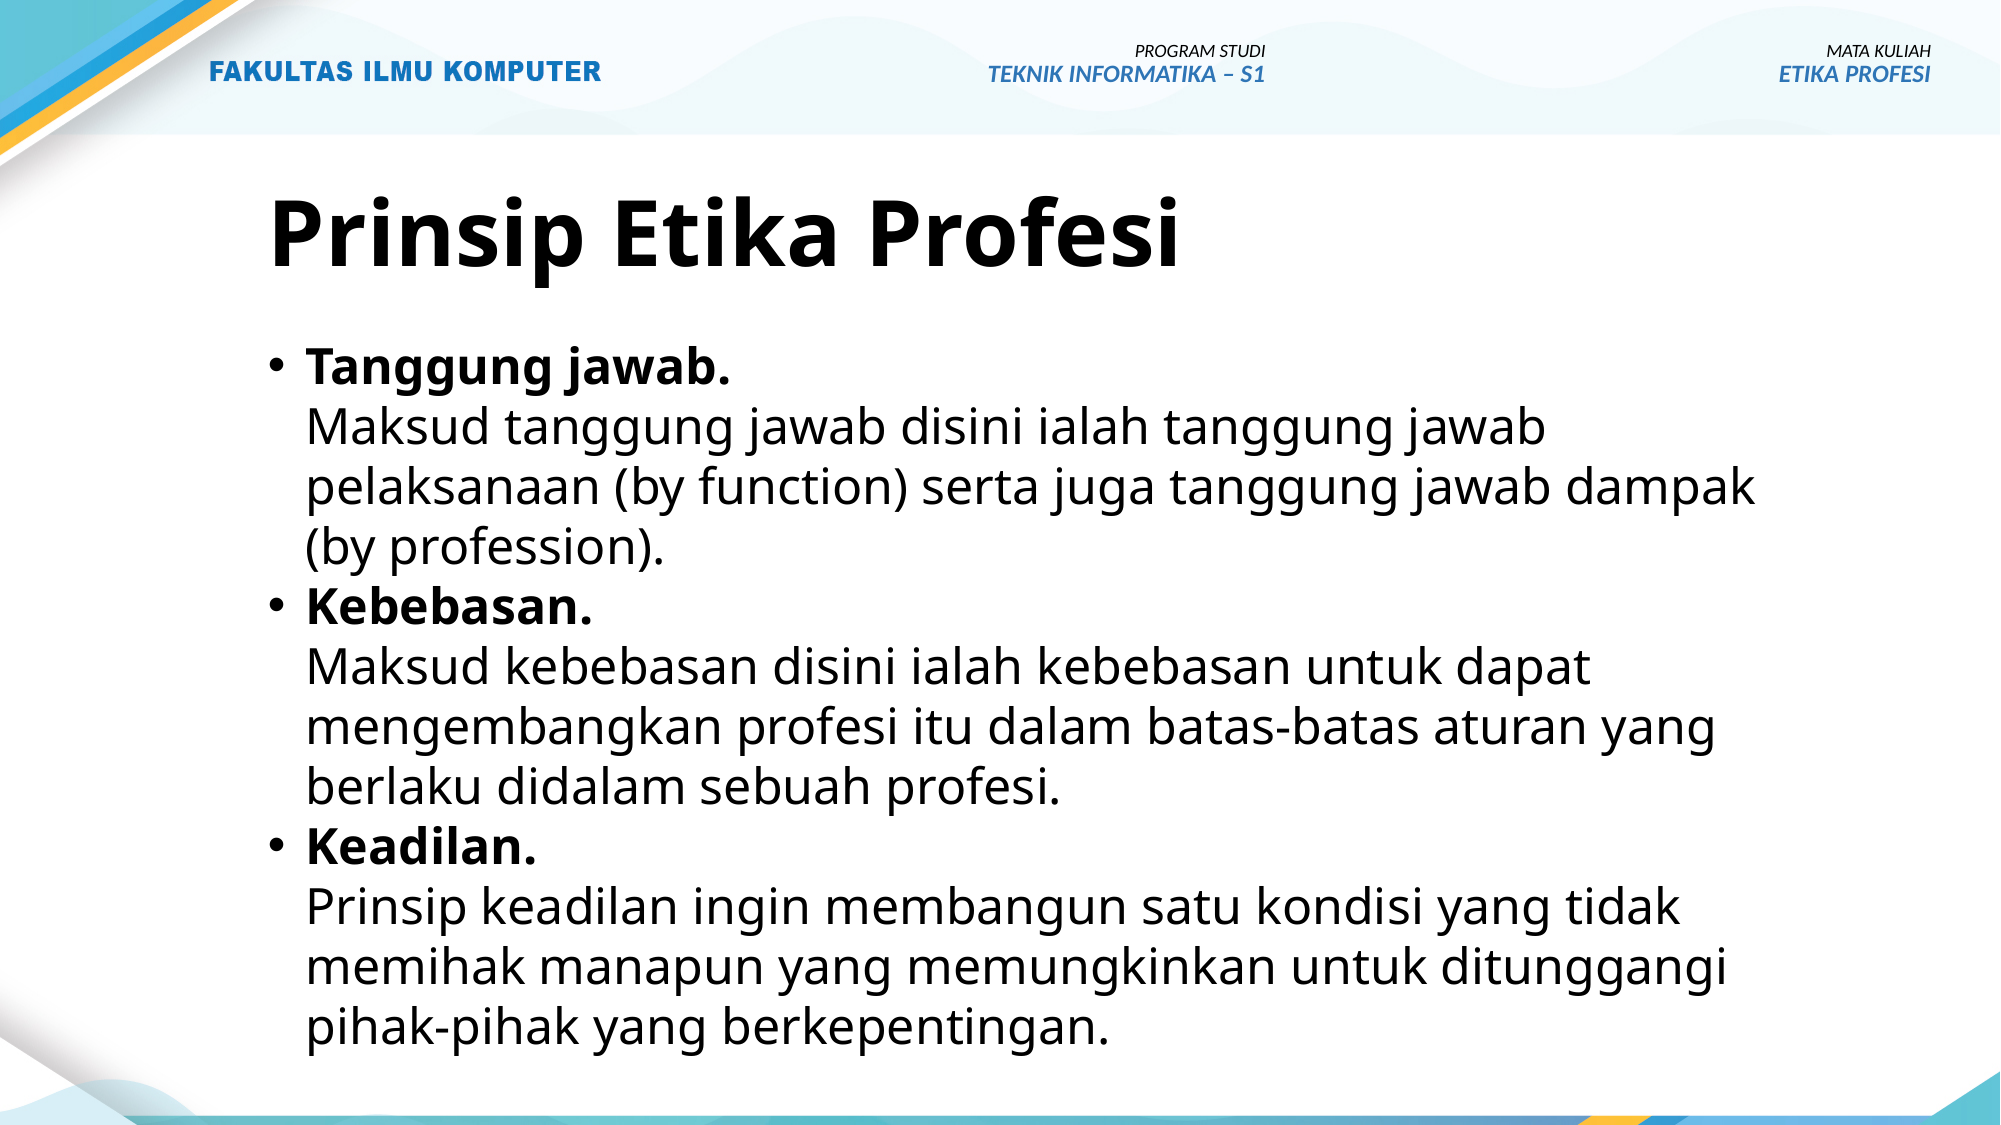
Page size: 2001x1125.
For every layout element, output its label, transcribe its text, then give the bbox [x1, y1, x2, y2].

list Tanggung jawab. Maksud tanggung jawab disini ialah tanggung jawab pelaksanaan (by function) serta juga tanggung jawab dampak (by profession). Kebebasan. Maksud kebebasan disini ialah kebebasan untuk dapat mengembangkan profesi itu dalam batas-batas aturan yang berlaku didalam sebuah profesi. Keadilan. Prinsip keadilan ingin membangun satu kondisi yang tidak memihak manapun yang memungkinkan untuk ditunggangi pihak-pihak yang berkepentingan. [252, 327, 1852, 816]
text_box PROGRAM STUDI TEKNIK INFORMATIKA – S1 [904, 33, 1281, 118]
picture [0, 0, 2000, 1125]
title Prinsip Etika Profesi [252, 170, 1852, 303]
text_box MATA KULIAH ETIKA PROFESI [1569, 33, 1946, 118]
